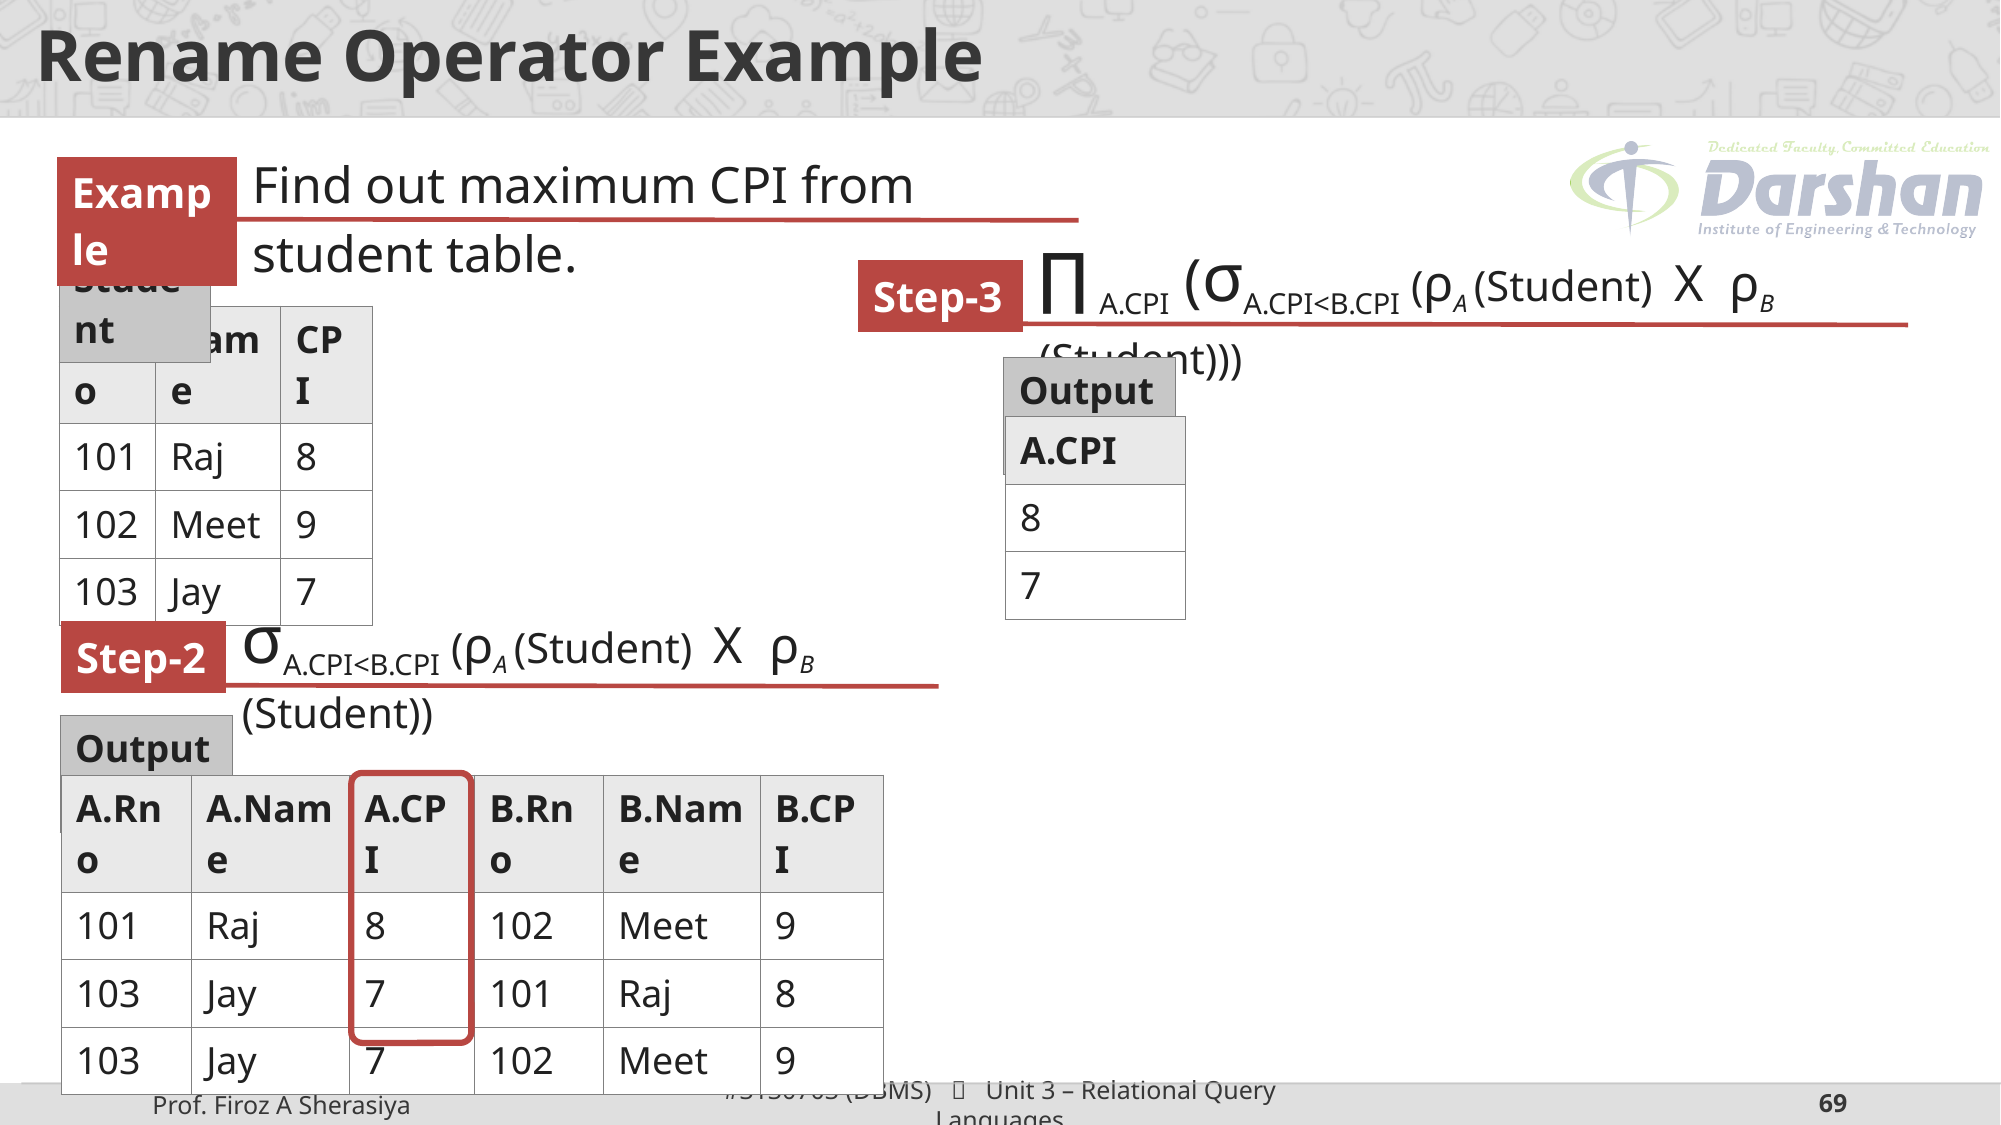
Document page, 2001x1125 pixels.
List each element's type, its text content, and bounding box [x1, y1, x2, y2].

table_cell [1006, 485, 1185, 551]
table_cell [60, 491, 155, 558]
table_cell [350, 1028, 474, 1094]
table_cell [192, 1028, 349, 1094]
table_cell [281, 424, 372, 490]
table_cell 9 [1570, 141, 1990, 238]
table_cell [192, 960, 349, 1027]
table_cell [1006, 552, 1185, 619]
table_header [57, 143, 1934, 394]
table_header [60, 363, 155, 423]
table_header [604, 776, 760, 892]
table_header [227, 584, 965, 749]
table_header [61, 716, 232, 775]
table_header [858, 325, 1023, 332]
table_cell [761, 893, 883, 959]
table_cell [604, 1028, 760, 1094]
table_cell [156, 491, 280, 558]
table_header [1004, 358, 1175, 416]
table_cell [60, 424, 155, 490]
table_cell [62, 960, 191, 1027]
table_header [156, 307, 280, 423]
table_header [475, 776, 603, 892]
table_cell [604, 960, 760, 1027]
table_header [281, 307, 372, 423]
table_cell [192, 893, 349, 959]
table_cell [761, 1028, 883, 1094]
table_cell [62, 1028, 191, 1094]
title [0, 0, 2000, 117]
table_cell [281, 491, 372, 558]
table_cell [156, 559, 280, 625]
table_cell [475, 960, 603, 1027]
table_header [61, 621, 226, 685]
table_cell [281, 559, 372, 584]
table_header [192, 776, 349, 892]
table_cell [475, 1028, 603, 1094]
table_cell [761, 960, 883, 1027]
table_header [1006, 417, 1185, 484]
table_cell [475, 893, 603, 959]
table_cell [156, 424, 280, 490]
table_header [761, 776, 883, 892]
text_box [350, 771, 473, 1044]
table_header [61, 687, 226, 693]
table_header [62, 776, 191, 892]
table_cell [62, 893, 191, 959]
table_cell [604, 893, 760, 959]
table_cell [60, 559, 155, 625]
